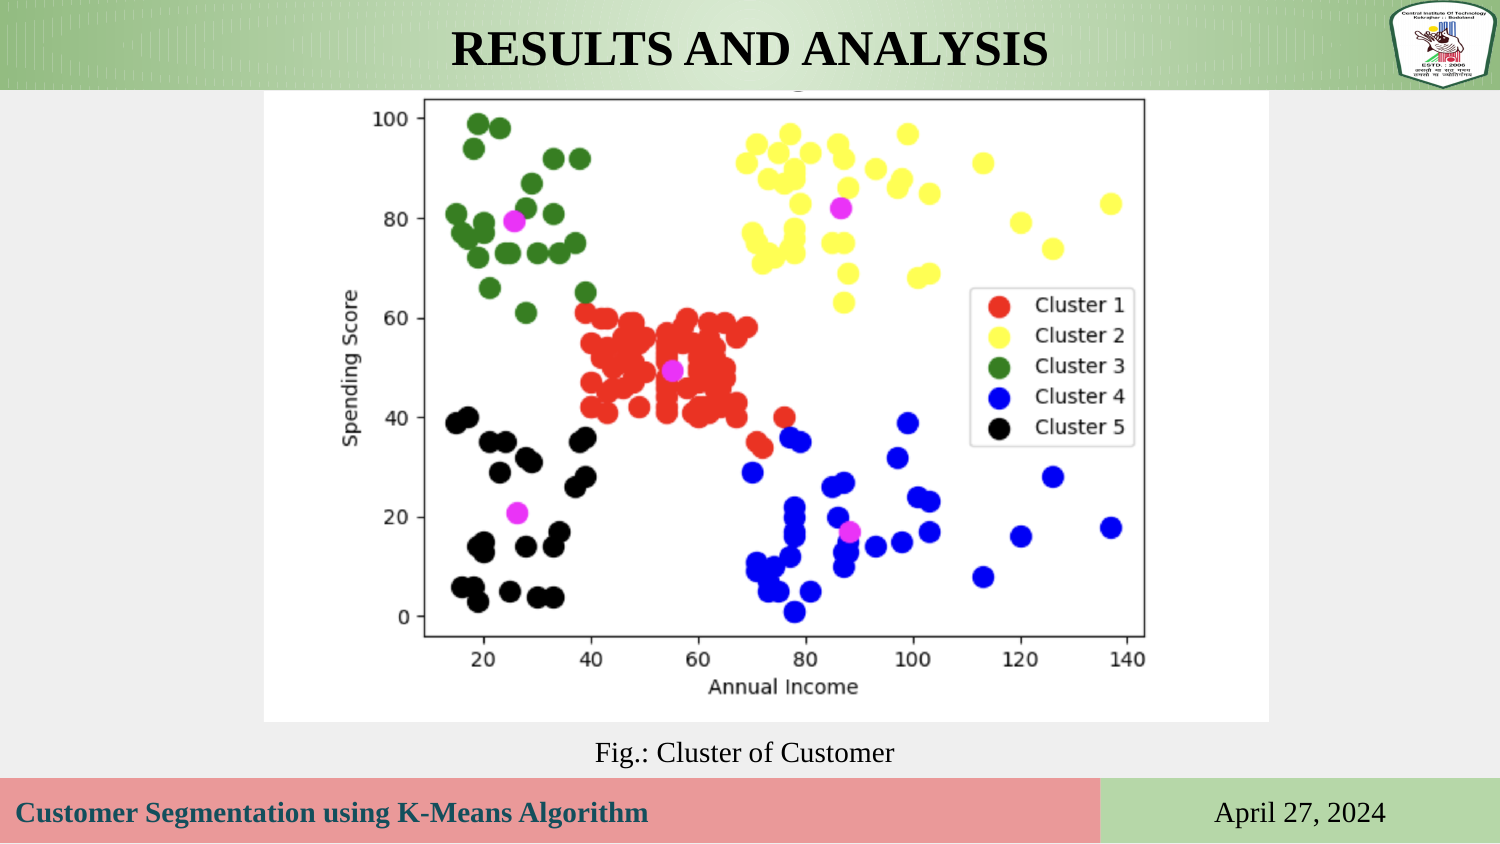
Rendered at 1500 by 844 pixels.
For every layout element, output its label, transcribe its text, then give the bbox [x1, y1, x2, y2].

picture [1386, 0, 1500, 92]
text_box Customer Segmentation using K-Means Algorithm [0, 778, 1100, 843]
picture [263, 91, 1270, 722]
text_box April 27, 2024 [1100, 778, 1500, 843]
text_box Fig.: Cluster of Customer [579, 730, 910, 776]
text_box RESULTS AND ANALYSIS [0, 0, 1384, 90]
